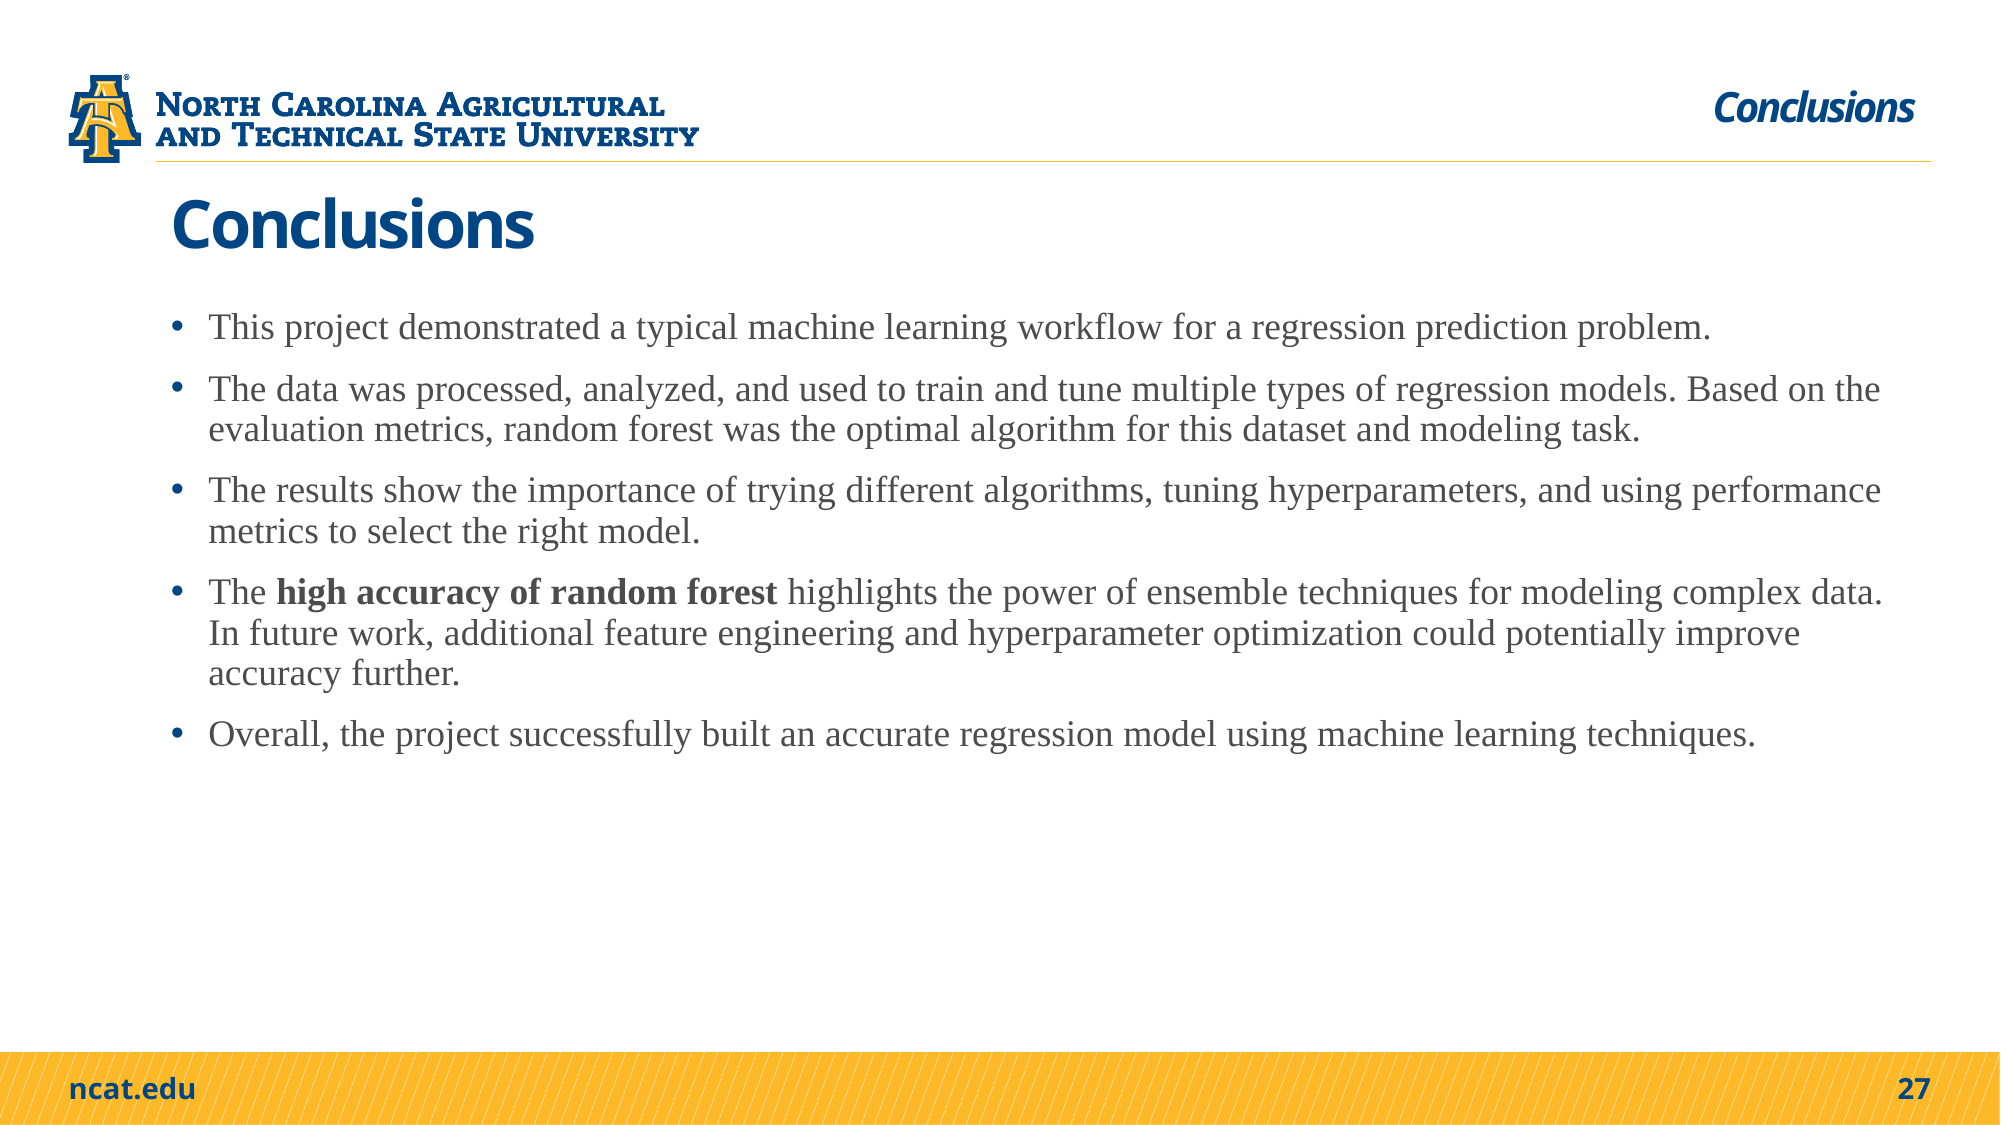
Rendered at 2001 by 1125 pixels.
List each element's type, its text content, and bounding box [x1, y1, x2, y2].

list Conclusions [999, 79, 1932, 161]
list ­­­­­­­­­­­­This project demonstrated a typical machine learning workflow for a regression prediction problem. The data was processed, analyzed, and used to train and tune multiple types of regression models. Based on the evaluation metrics, random forest was the optimal algorithm for this dataset and modeling task. The results show the importance of trying different algorithms, tuning hyperparameters, and using performance metrics to select the right model. The high accuracy of random forest highlights the power of ensemble techniques for modeling complex data. In future work, additional feature engineering and hyperparameter optimization could potentially improve accuracy further. Overall, the project successfully built an accurate regression model using machine learning techniques. [156, 299, 1904, 1001]
slide_number 27 [1851, 1065, 1932, 1116]
title Conclusions [156, 183, 1844, 277]
picture [0, 1052, 2000, 1125]
